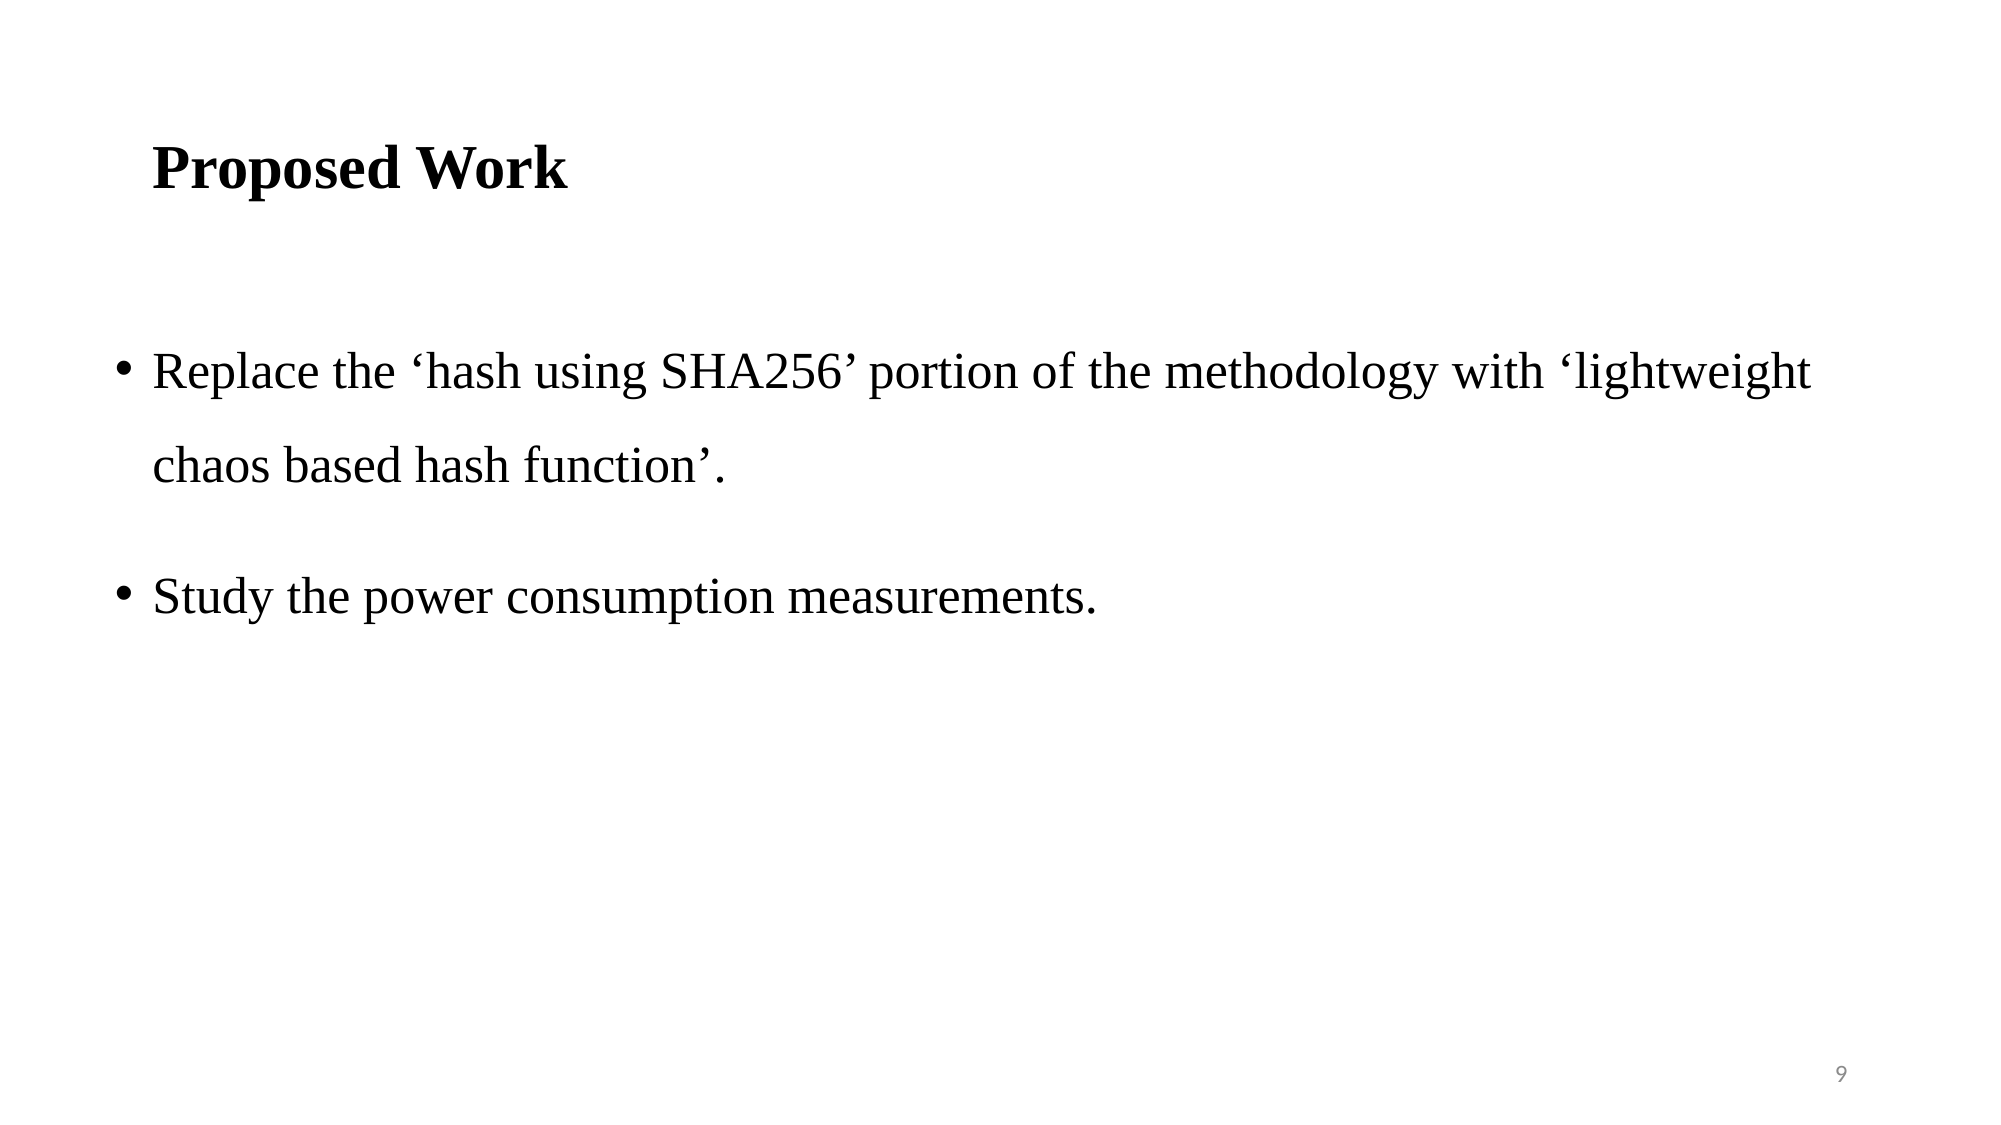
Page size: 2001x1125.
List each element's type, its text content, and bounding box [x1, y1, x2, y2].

list Replace the ‘hash using SHA256’ portion of the methodology with ‘lightweight chaos based hash function’. Study the power consumption measurements. [99, 297, 1900, 715]
slide_number 9 [1412, 1042, 1863, 1103]
title Proposed Work [137, 59, 1863, 278]
